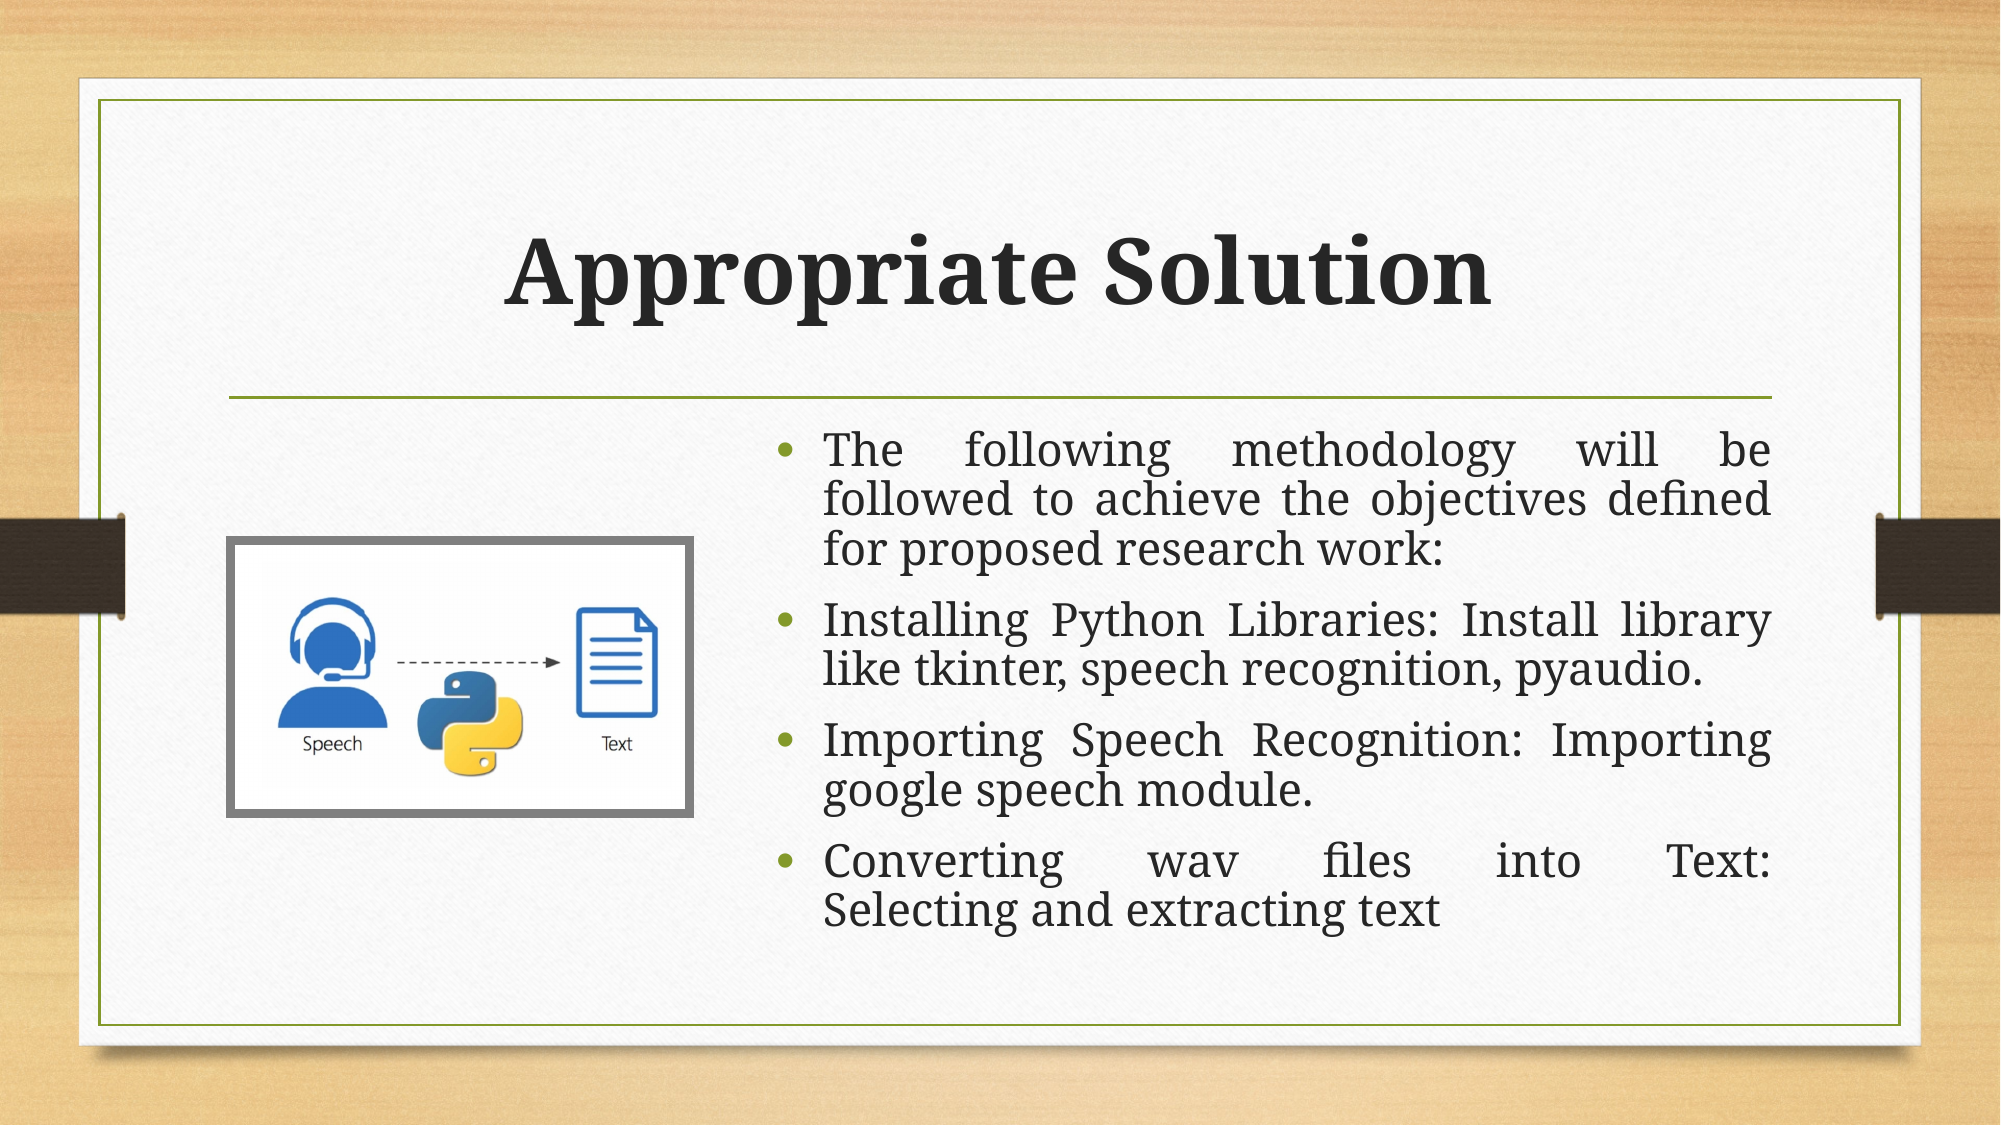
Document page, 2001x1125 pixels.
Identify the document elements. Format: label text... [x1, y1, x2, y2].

list The following methodology will be followed to achieve the objectives defined for proposed research work: Installing Python Libraries: Install library like tkinter, speech recognition, pyaudio. Importing Speech Recognition: Importing google speech module. Converting wav files into Text: Selecting and extracting text [761, 419, 1788, 964]
title Appropriate Solution [212, 161, 1788, 375]
picture [0, 0, 2001, 1125]
